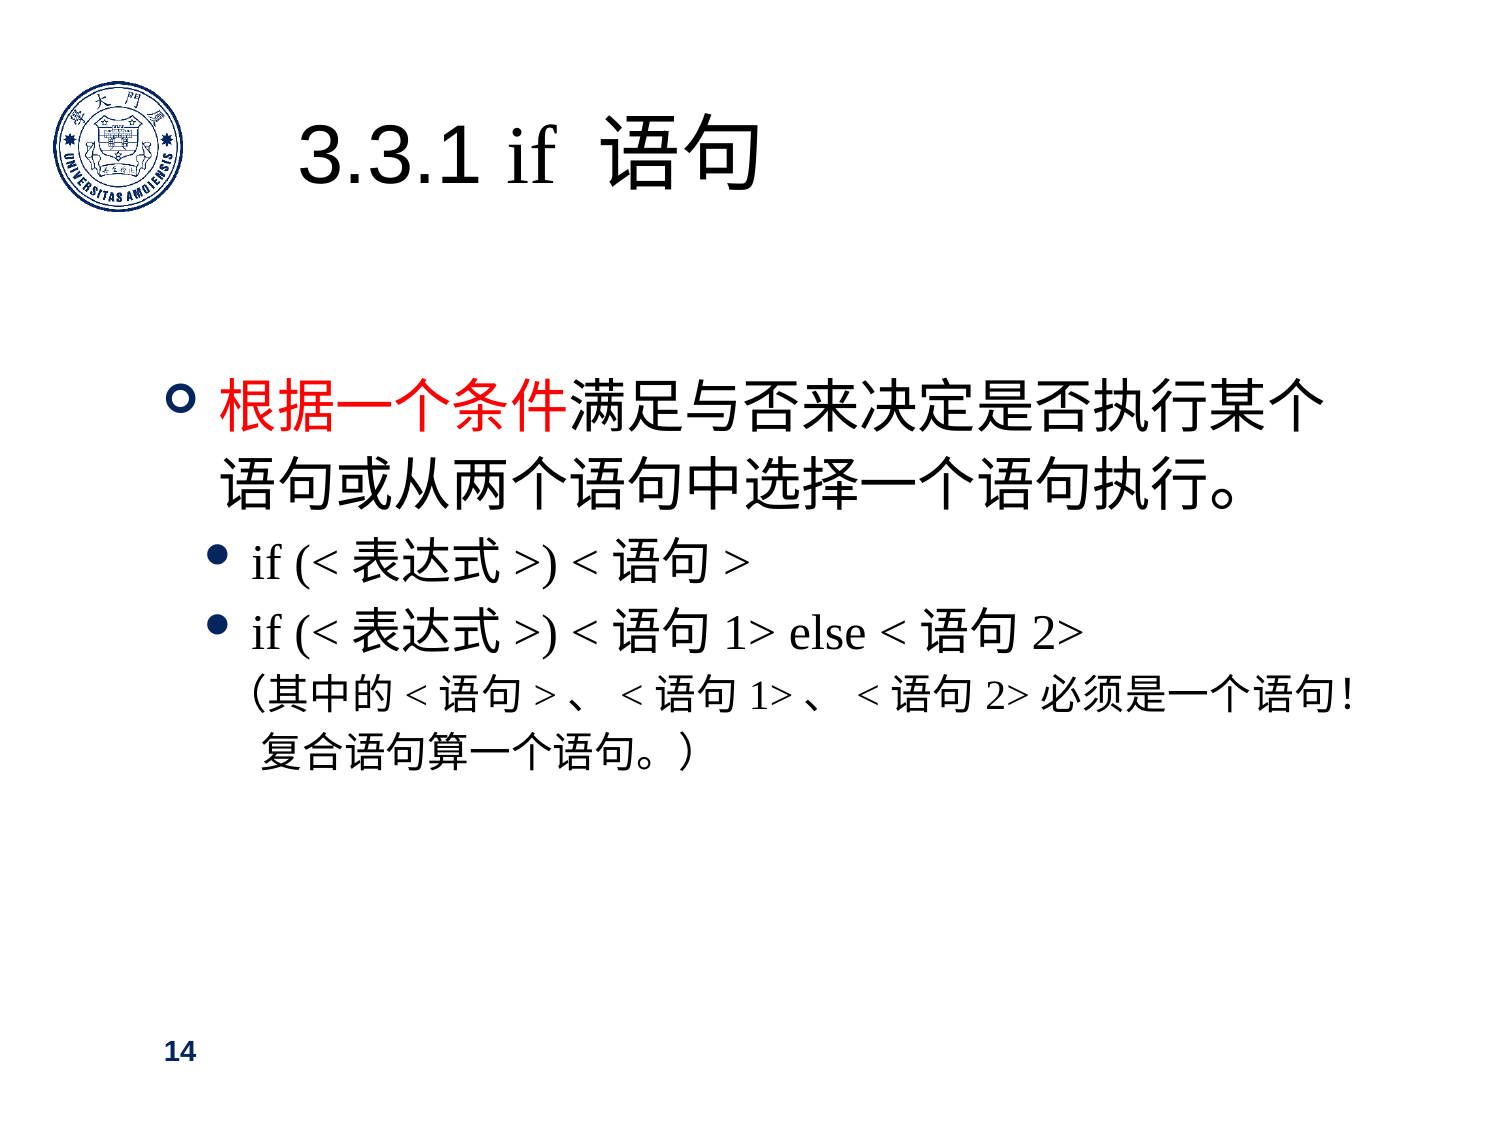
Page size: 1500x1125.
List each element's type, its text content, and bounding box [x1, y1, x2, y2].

title 3.3.1 if 语句 [230, 54, 1500, 243]
slide_number 14 [148, 1024, 462, 1101]
picture [53, 81, 183, 212]
list 根据一个条件满足与否来决定是否执行某个语句或从两个语句中选择一个语句执行。 if (<表达式>) <语句> if (<表达式>) <语句1> else <语句2> （其中的<语句>、<语句1>、<语句2>必须是一个语句！ 复合语句算一个语句。） [147, 361, 1353, 823]
